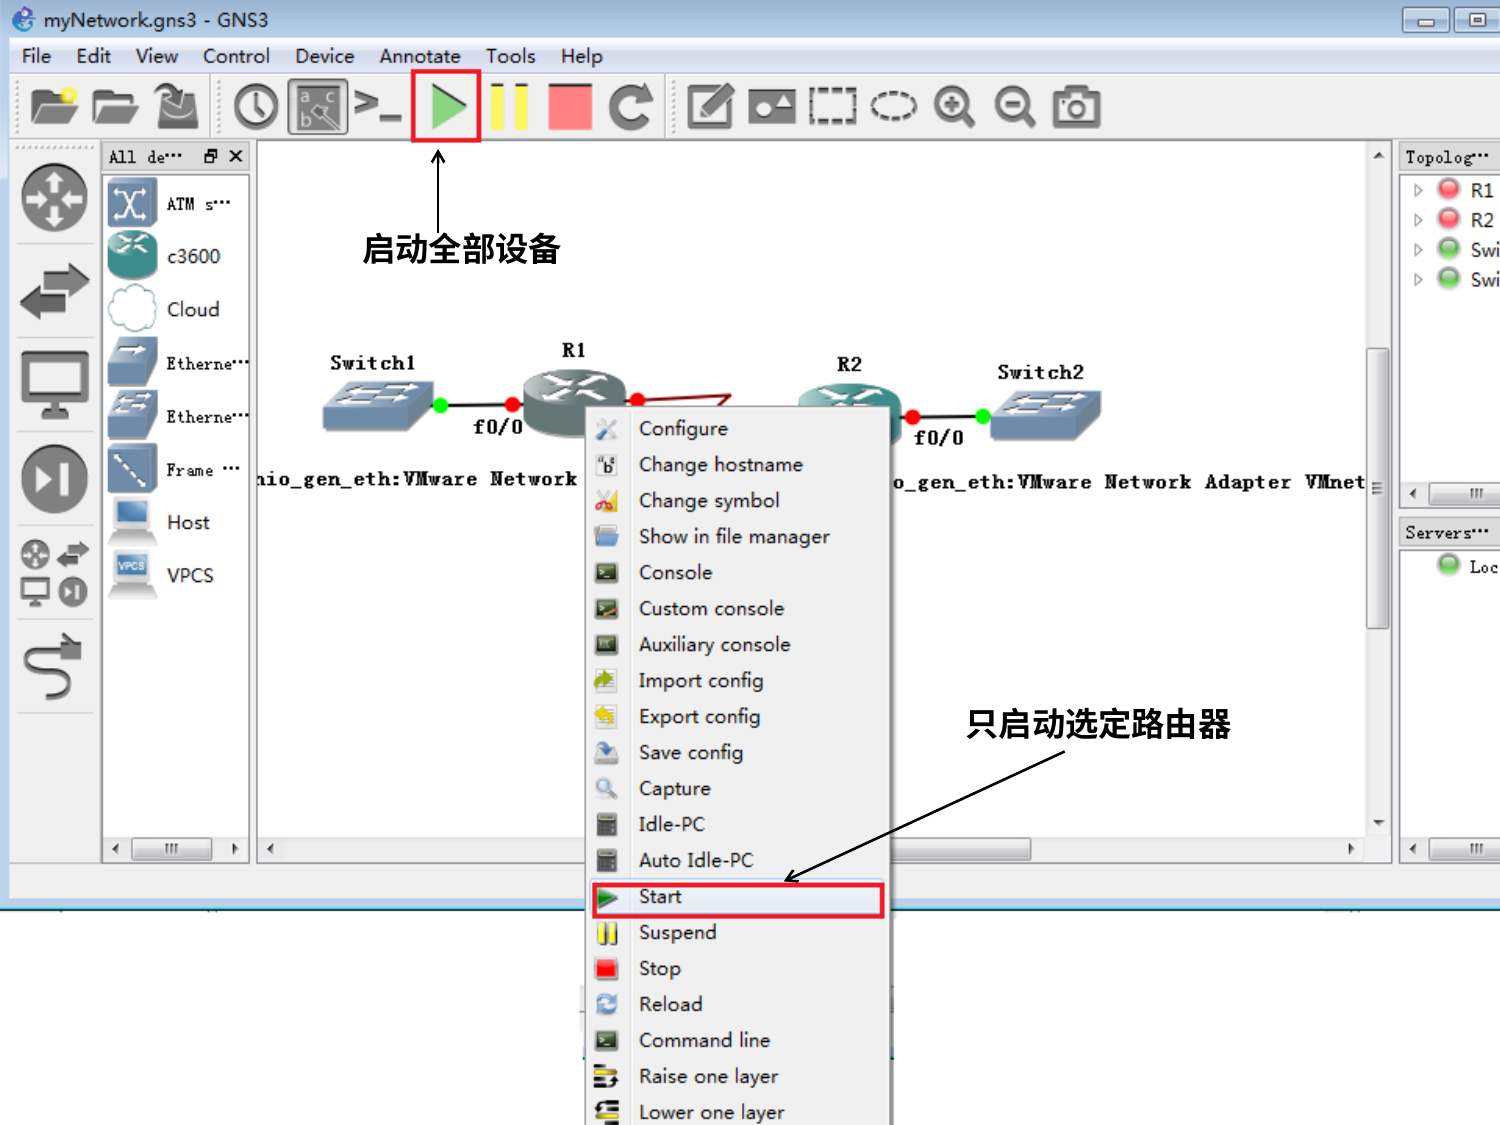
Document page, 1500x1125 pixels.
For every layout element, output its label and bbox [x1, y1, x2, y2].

picture [0, 0, 1500, 1125]
text_box [783, 751, 1065, 882]
